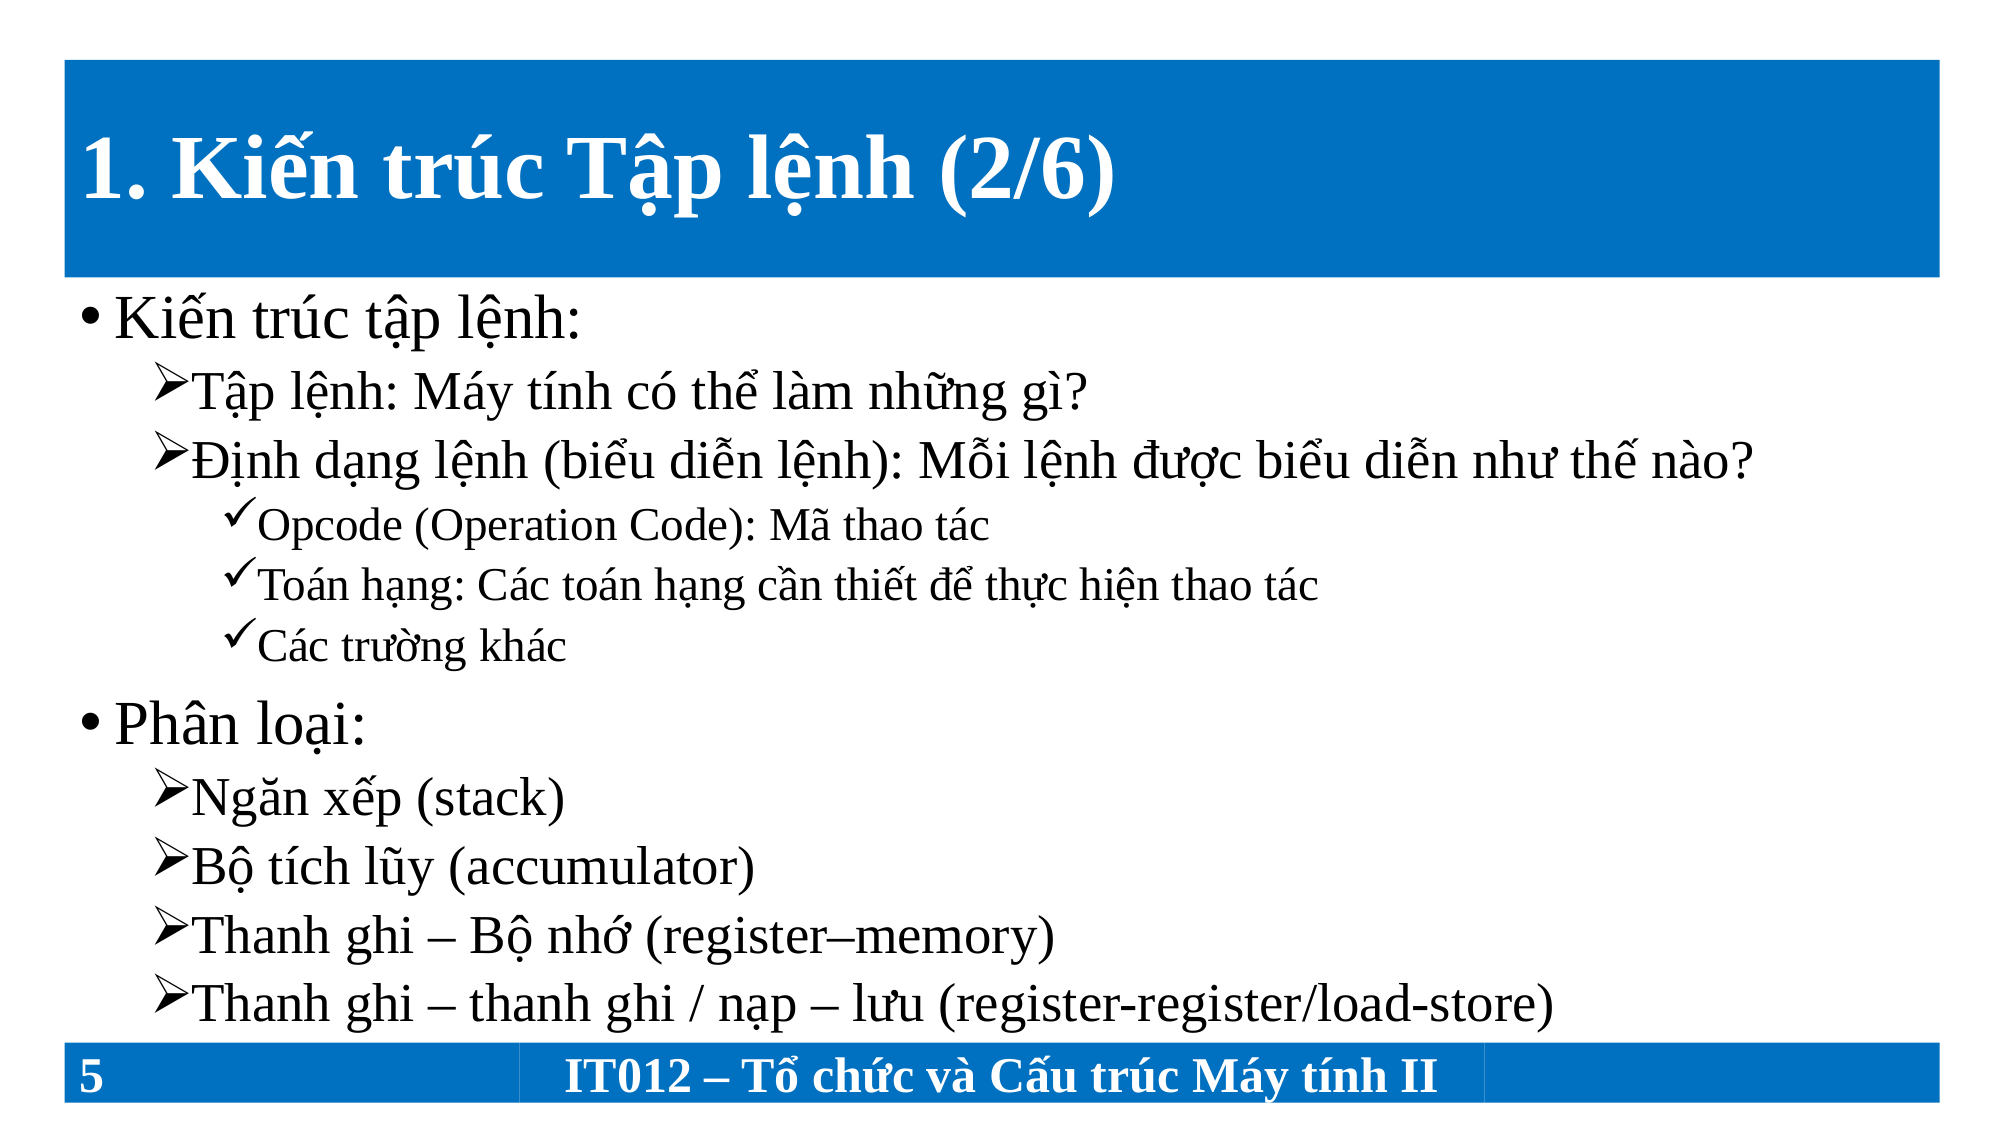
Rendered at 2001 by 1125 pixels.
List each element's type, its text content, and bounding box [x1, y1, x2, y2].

list Kiến trúc tập lệnh: Tập lệnh: Máy tính có thể làm những gì? Định dạng lệnh (biểu diễn lệnh): Mỗi lệnh được biểu diễn như thế nào? Opcode (Operation Code): Mã thao tác Toán hạng: Các toán hạng cần thiết để thực hiện thao tác Các trường khác Phân loại: Ngăn xếp (stack) Bộ tích lũy (accumulator) Thanh ghi – Bộ nhớ (register–memory) Thanh ghi – thanh ghi / nạp – lưu (register-register/load-store) [64, 277, 1940, 1043]
title 1. Kiến trúc Tập lệnh (2/6) [64, 59, 1940, 277]
slide_number 5 [64, 1042, 520, 1103]
